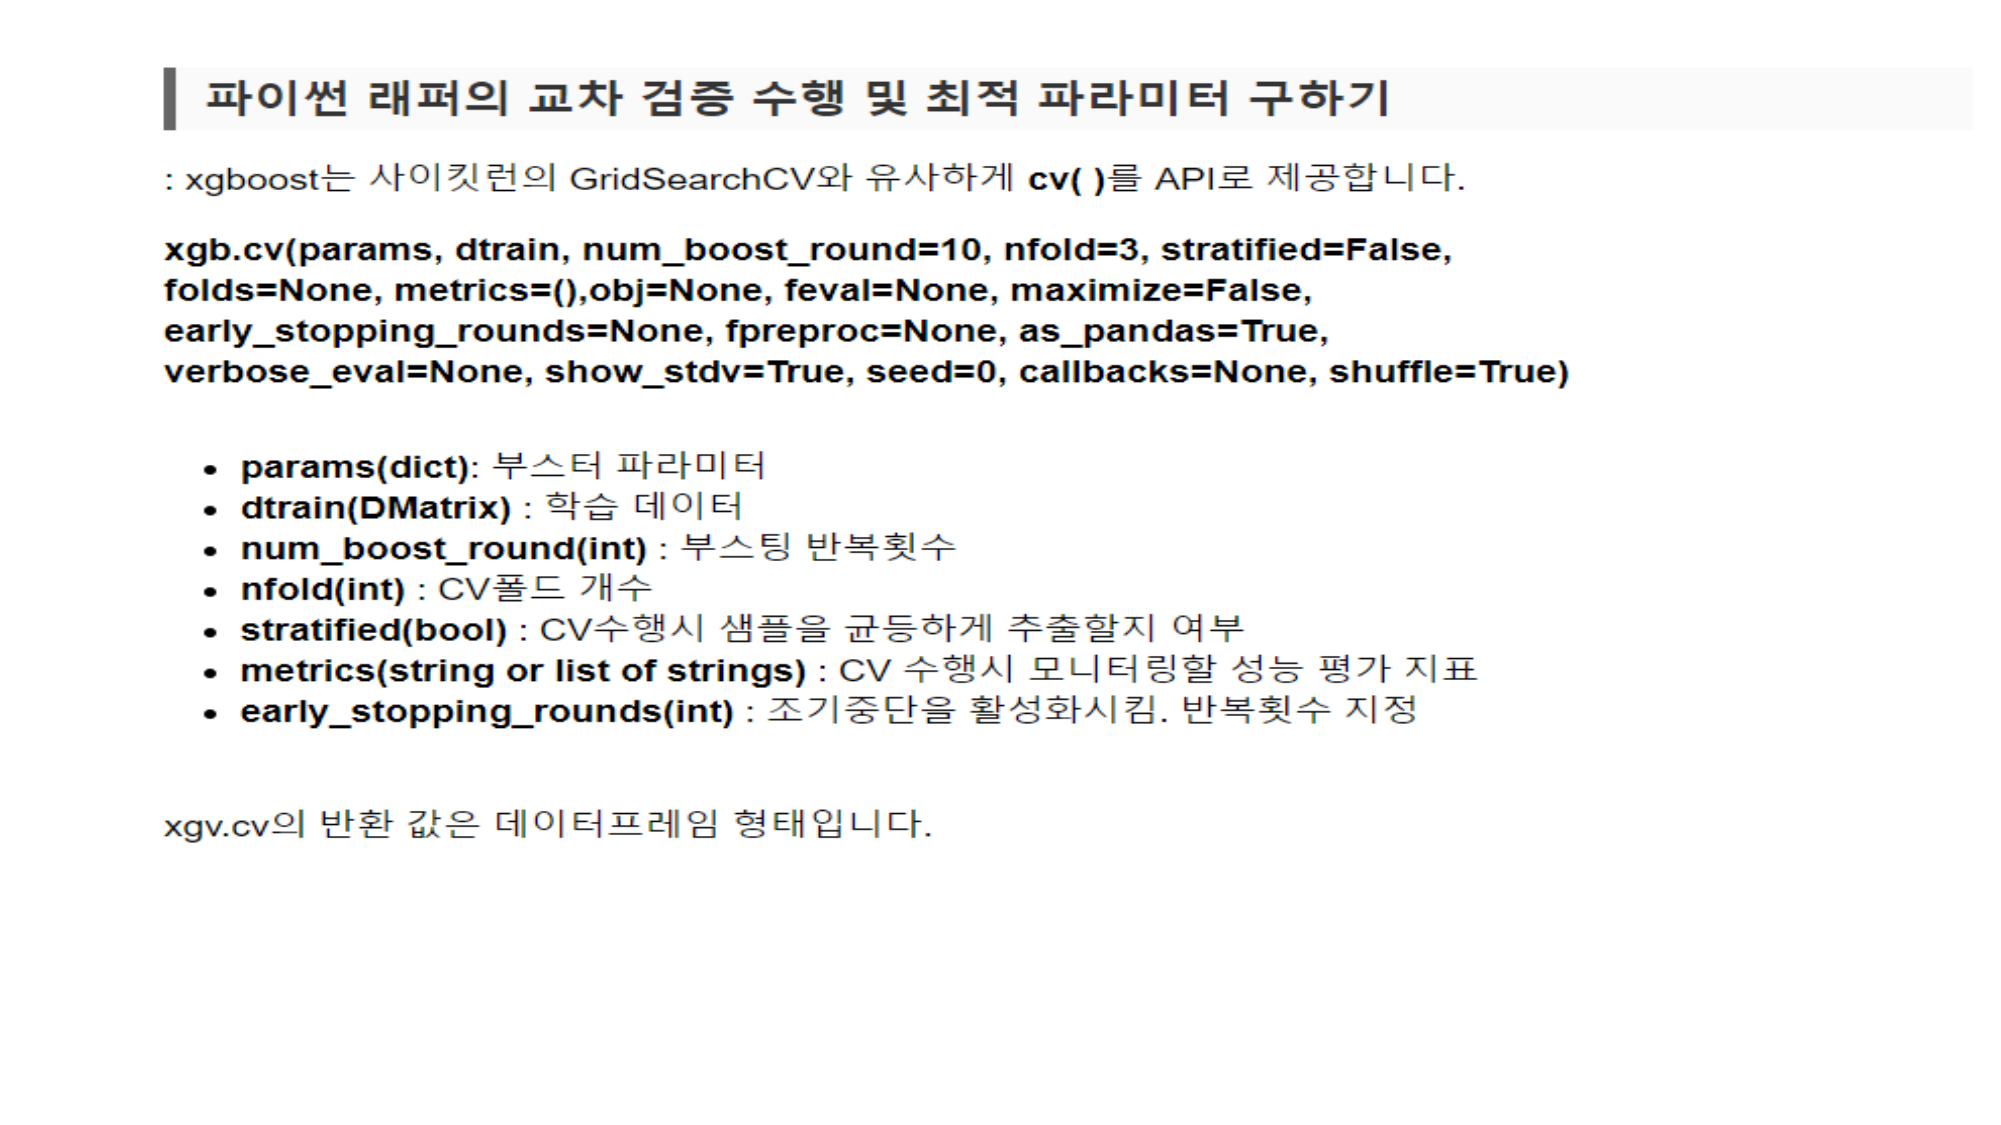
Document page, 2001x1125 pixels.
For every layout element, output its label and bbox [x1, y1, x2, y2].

picture [49, 35, 1973, 871]
